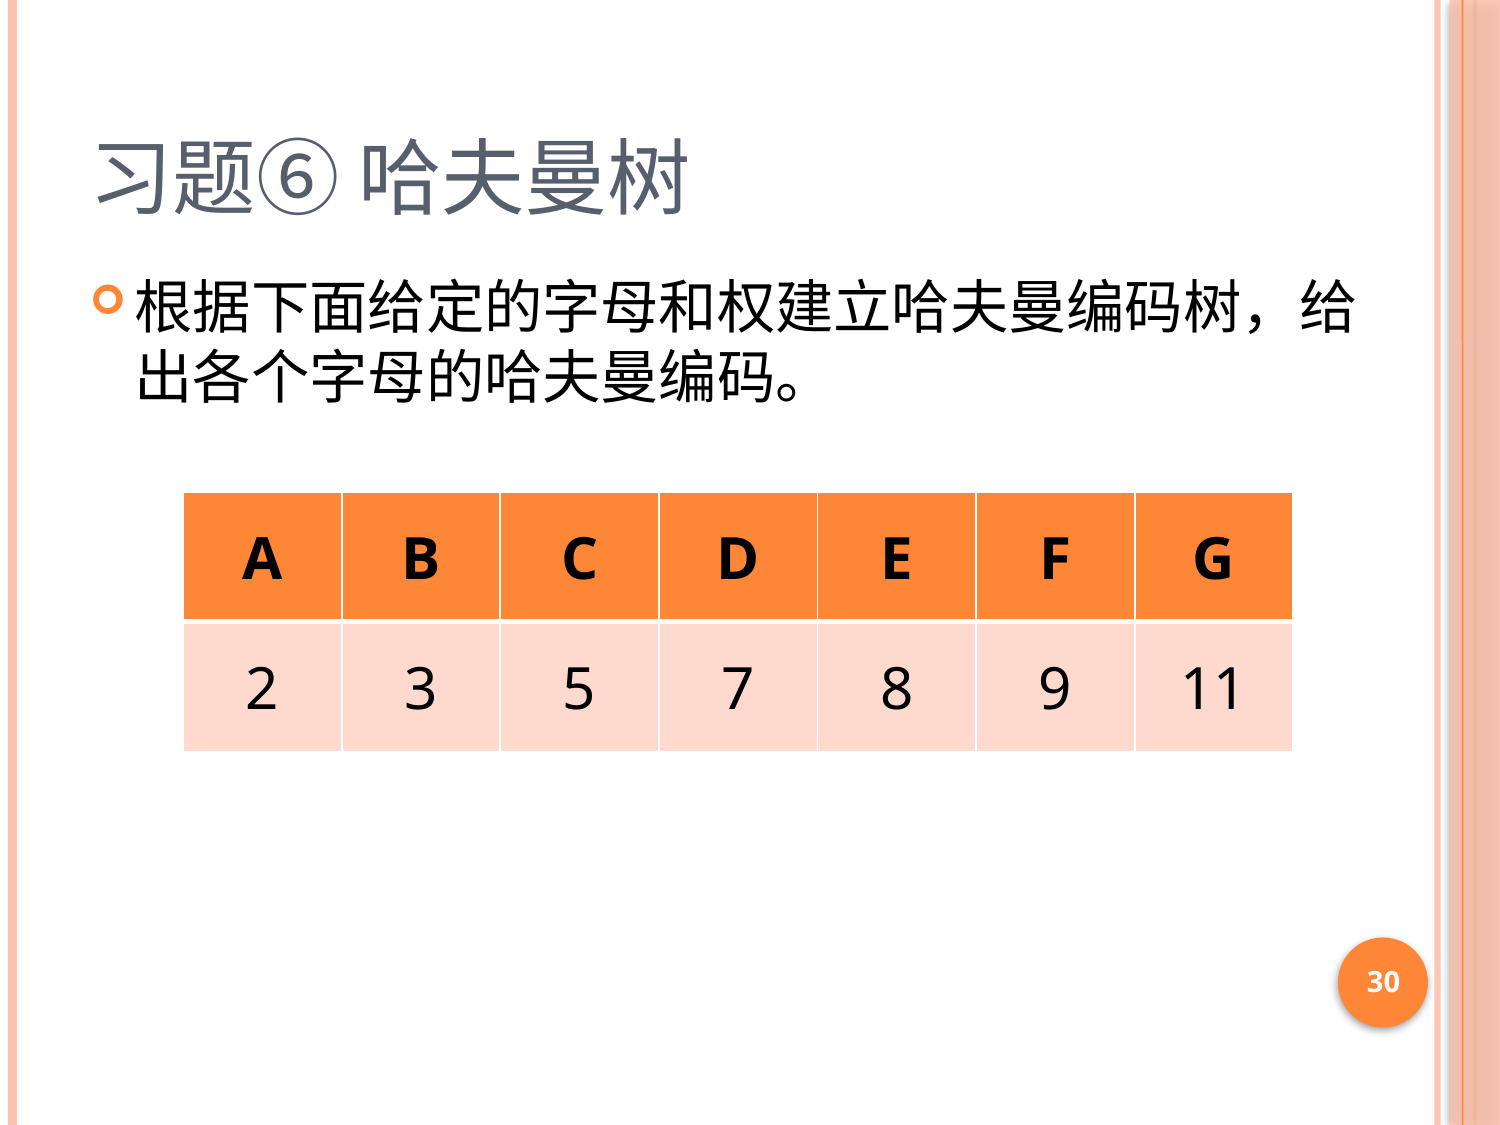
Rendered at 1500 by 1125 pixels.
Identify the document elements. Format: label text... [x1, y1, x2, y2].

table_cell 8 [818, 624, 975, 751]
table_header G [1136, 493, 1292, 619]
table_header C [501, 493, 658, 619]
table_cell 5 [501, 624, 658, 751]
slide_number 30 [1333, 940, 1434, 1027]
table_header D [660, 493, 817, 619]
table_cell 11 [1136, 624, 1292, 751]
table_cell 7 [660, 624, 817, 751]
table_header E [818, 493, 975, 619]
title 习题⑥ 哈夫曼树 [75, 45, 1300, 233]
table_cell 2 [184, 624, 341, 751]
table_header F [977, 493, 1134, 619]
list 根据下面给定的字母和权建立哈夫曼编码树，给出各个字母的哈夫曼编码。 [75, 262, 1400, 1062]
table_cell 9 [977, 624, 1134, 751]
table_header B [343, 493, 499, 619]
table_cell 3 [343, 624, 499, 751]
table_header A [184, 493, 341, 619]
